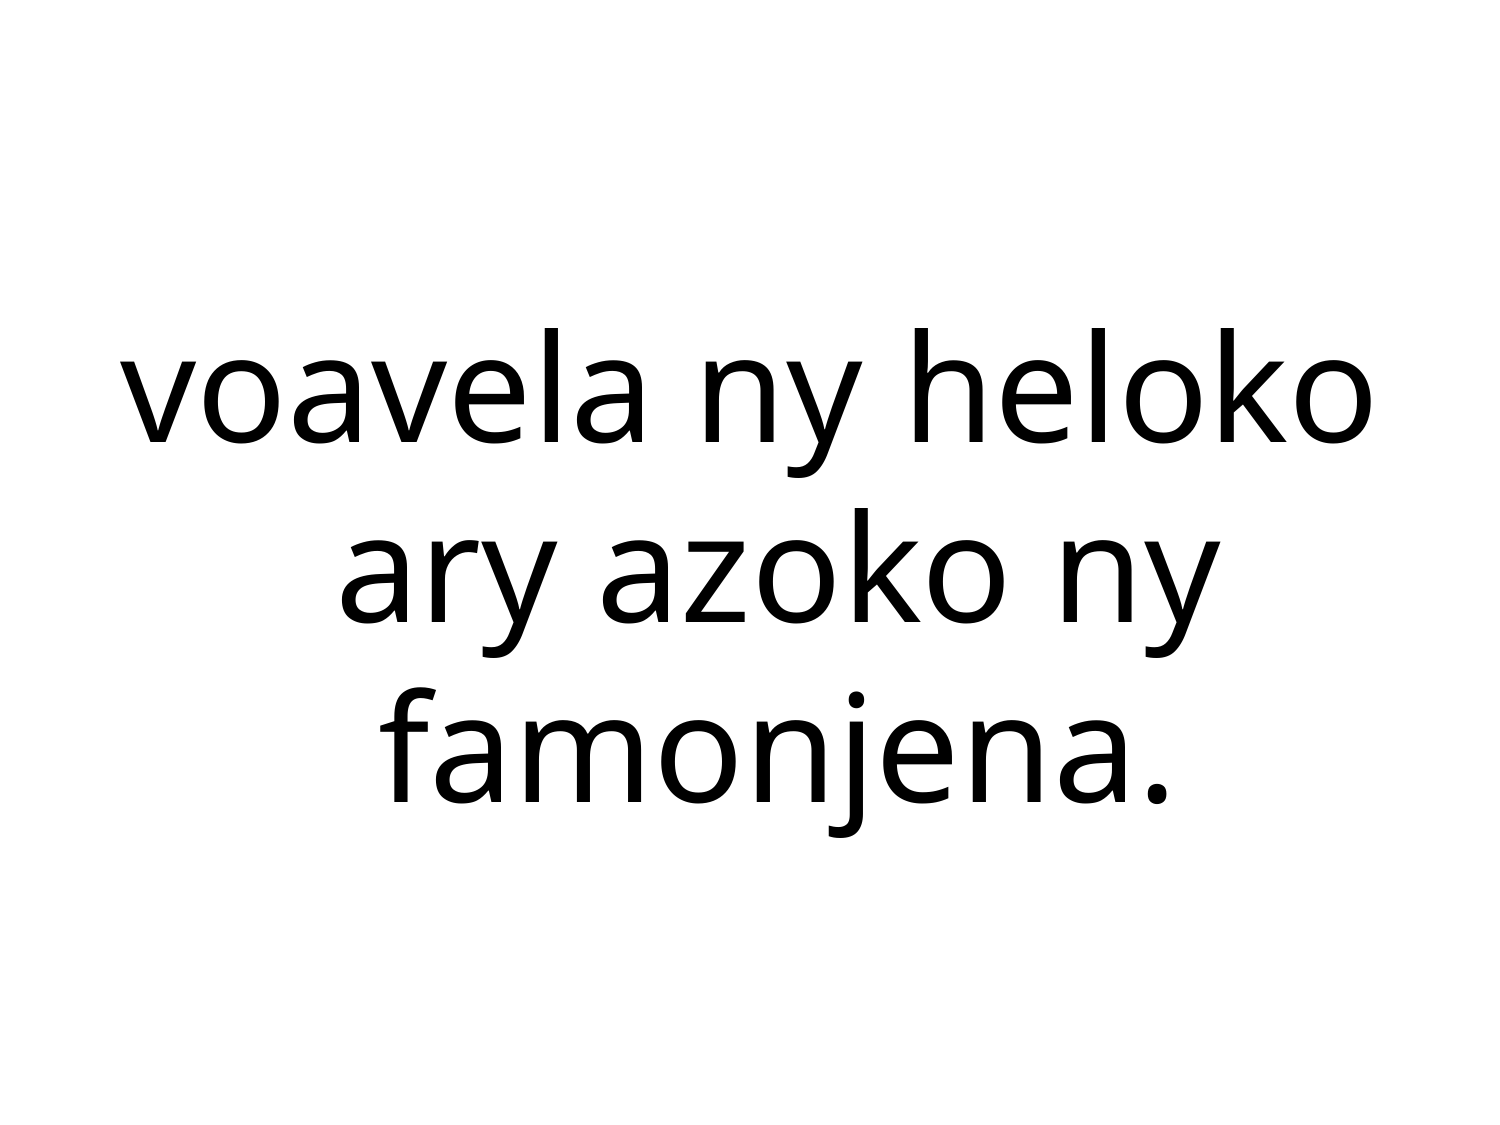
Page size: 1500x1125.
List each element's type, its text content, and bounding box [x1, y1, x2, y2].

list voavela ny heloko ary azoko ny famonjena. [0, 0, 1500, 1125]
